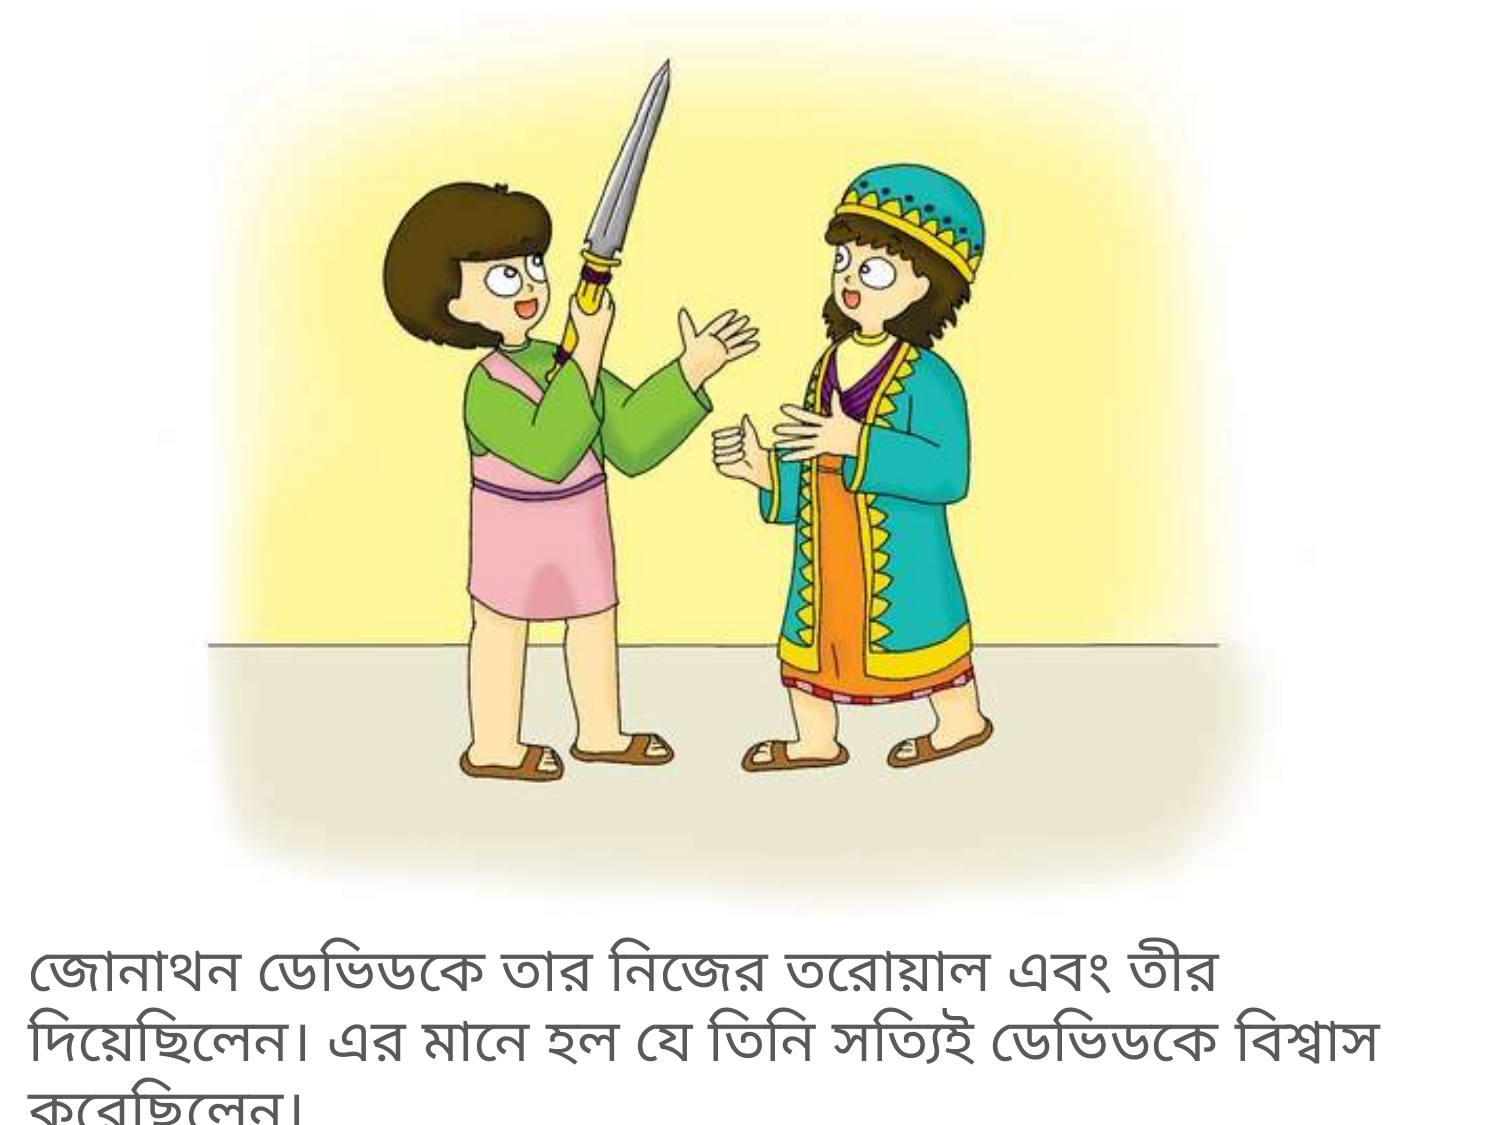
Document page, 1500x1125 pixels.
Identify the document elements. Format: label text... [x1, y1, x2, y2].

text_box জোনাথন ডেভিডকে তার নিজের তরোয়াল এবং তীর দিয়েছিলেন। এর মানে হল যে তিনি সত্যিই ডেভিডকে বিশ্বাস করেছিলেন। [13, 925, 1500, 1125]
picture [41, 8, 1405, 929]
